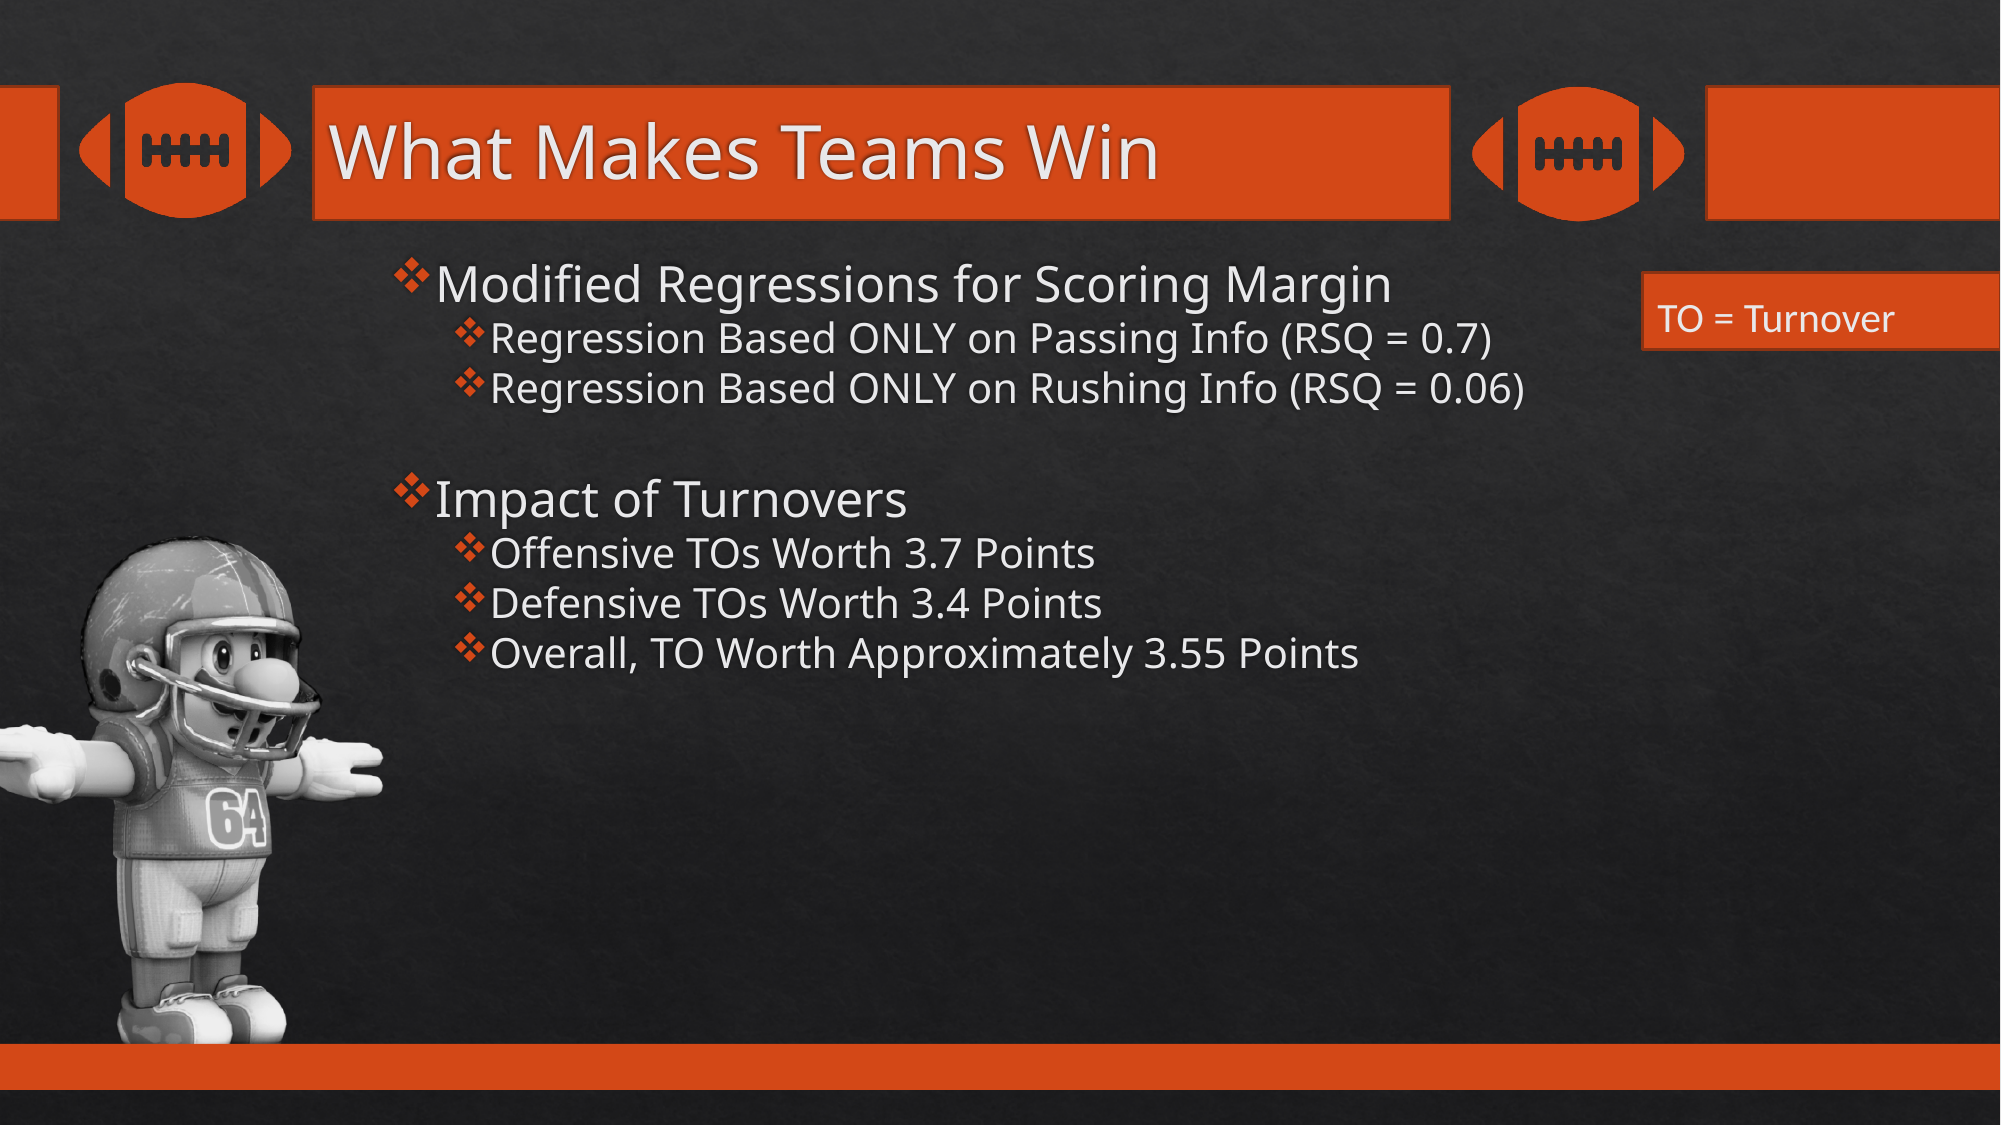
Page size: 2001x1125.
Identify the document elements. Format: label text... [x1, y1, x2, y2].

text_box [0, 85, 60, 221]
text_box [1641, 271, 2000, 351]
list Modified Regressions for Scoring Margin Regression Based ONLY on Passing Info (RSQ = 0.7) Regression Based ONLY on Rushing Info (RSQ = 0.06) Impact of Turnovers Offensive TOs Worth 3.7 Points Defensive TOs Worth 3.4 Points Overall, TO Worth Approximately 3.55 Points [374, 244, 1643, 1039]
picture [0, 511, 495, 1047]
text_box [1705, 85, 2000, 221]
picture [69, 34, 301, 266]
text_box TO = Turnover [1642, 288, 2000, 349]
text_box [0, 1043, 2000, 1091]
title What Makes Teams Win [313, 70, 1450, 230]
picture [1462, 37, 1694, 270]
